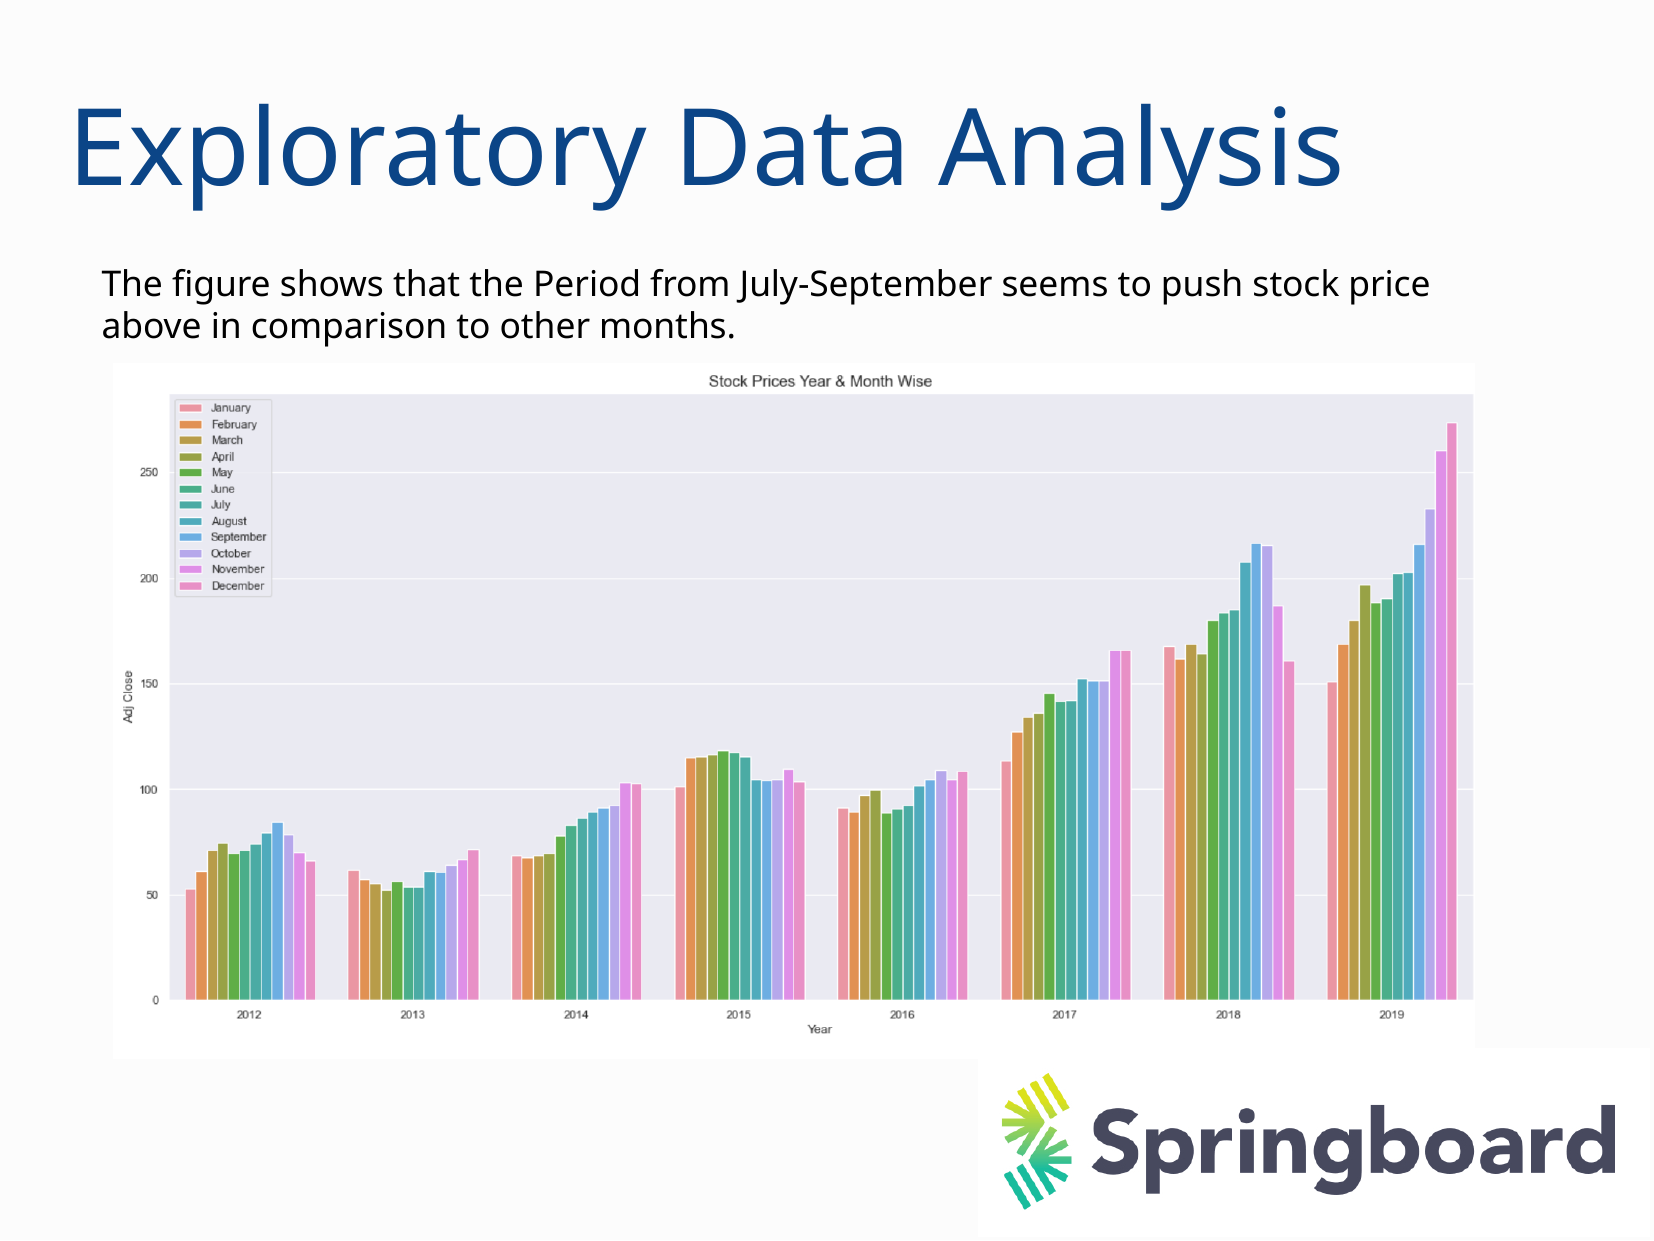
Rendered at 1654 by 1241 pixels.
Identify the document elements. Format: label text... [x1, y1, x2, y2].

picture [113, 363, 1650, 1237]
text_box Exploratory Data Analysis [68, 0, 1558, 208]
list The figure shows that the Period from July-September seems to push stock price above in comparison to other months. [101, 261, 1525, 347]
